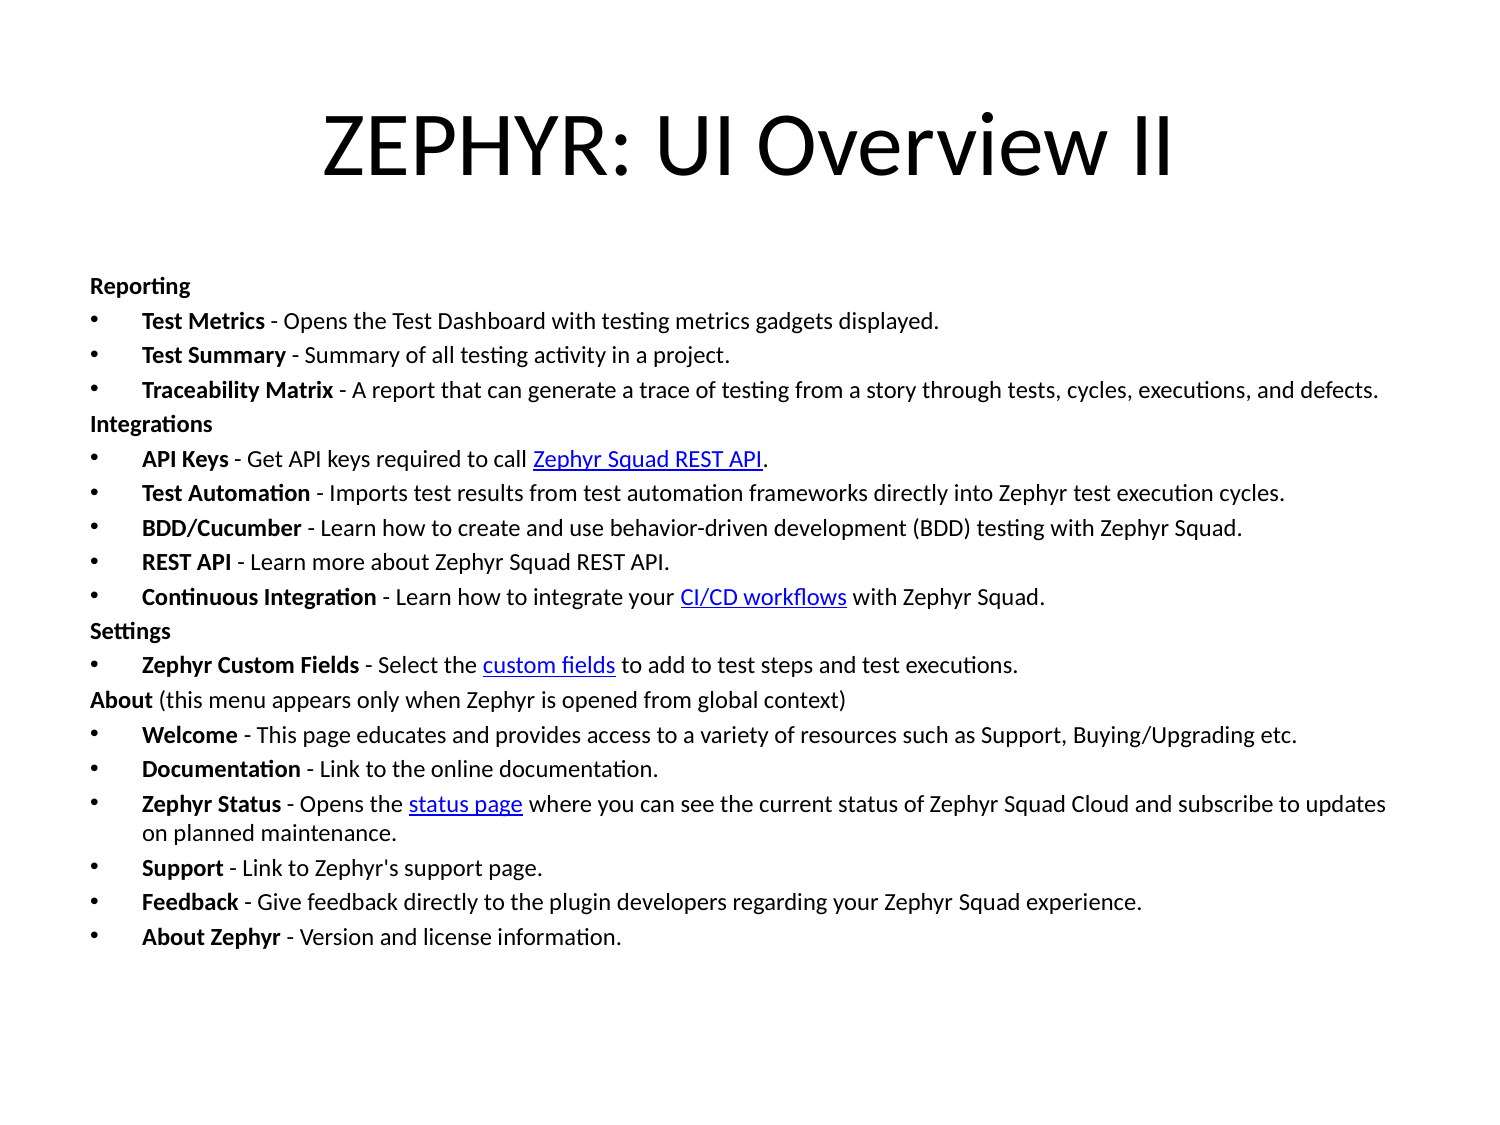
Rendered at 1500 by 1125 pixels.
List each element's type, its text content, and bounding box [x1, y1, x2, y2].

title ZEPHYR: UI Overview II [75, 45, 1425, 233]
list Reporting Test Metrics - Opens the Test Dashboard with testing metrics gadgets displayed. Test Summary - Summary of all testing activity in a project. Traceability Matrix - A report that can generate a trace of testing from a story through tests, cycles, executions, and defects. Integrations API Keys - Get API keys required to call Zephyr Squad REST API. Test Automation - Imports test results from test automation frameworks directly into Zephyr test execution cycles. BDD/Cucumber - Learn how to create and use behavior-driven development (BDD) testing with Zephyr Squad. REST API - Learn more about Zephyr Squad REST API. Continuous Integration - Learn how to integrate your CI/CD workflows with Zephyr Squad. Settings Zephyr Custom Fields - Select the custom fields to add to test steps and test executions. About (this menu appears only when Zephyr is opened from global context) Welcome - This page educates and provides access to a variety of resources such as Support, Buying/Upgrading etc. Documentation - Link to the online documentation. Zephyr Status - Opens the status page where you can see the current status of Zephyr Squad Cloud and subscribe to updates on planned maintenance. Support - Link to Zephyr's support page. Feedback - Give feedback directly to the plugin developers regarding your Zephyr Squad experience. About Zephyr - Version and license information. [75, 262, 1425, 1005]
